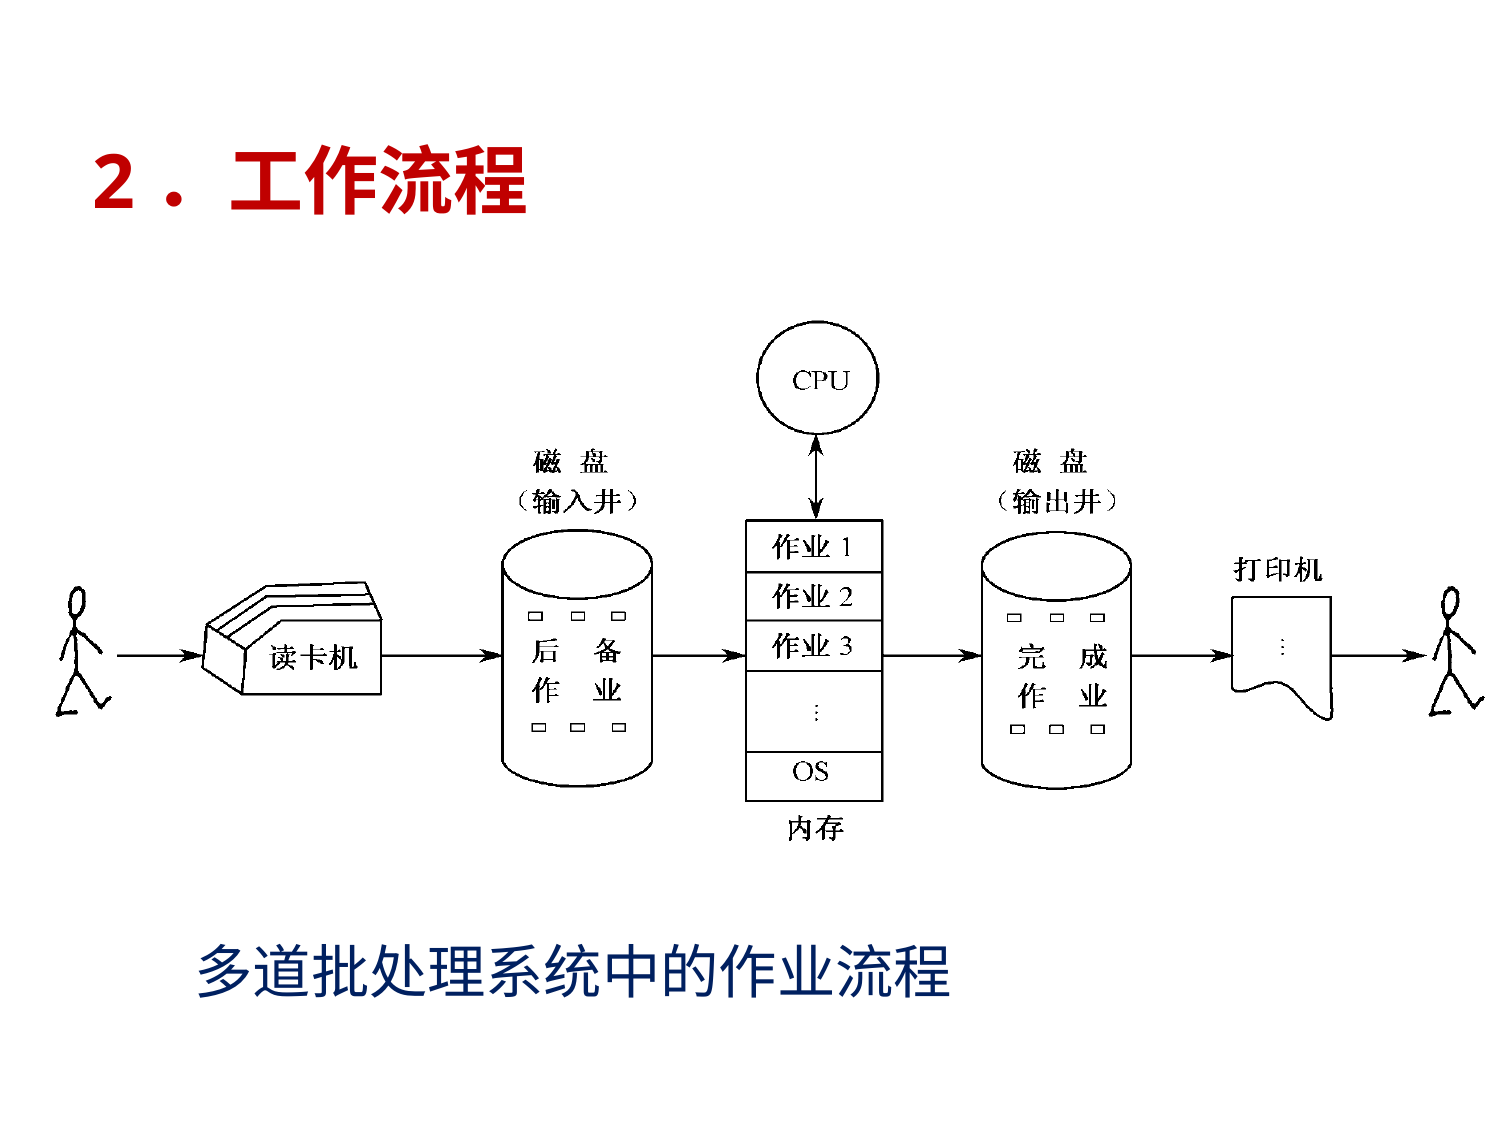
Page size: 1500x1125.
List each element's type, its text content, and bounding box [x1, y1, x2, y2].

list 多道批处理系统中的作业流程 [76, 928, 1400, 1012]
title 2．工作流程 [77, 78, 1428, 280]
picture [40, 302, 1500, 847]
